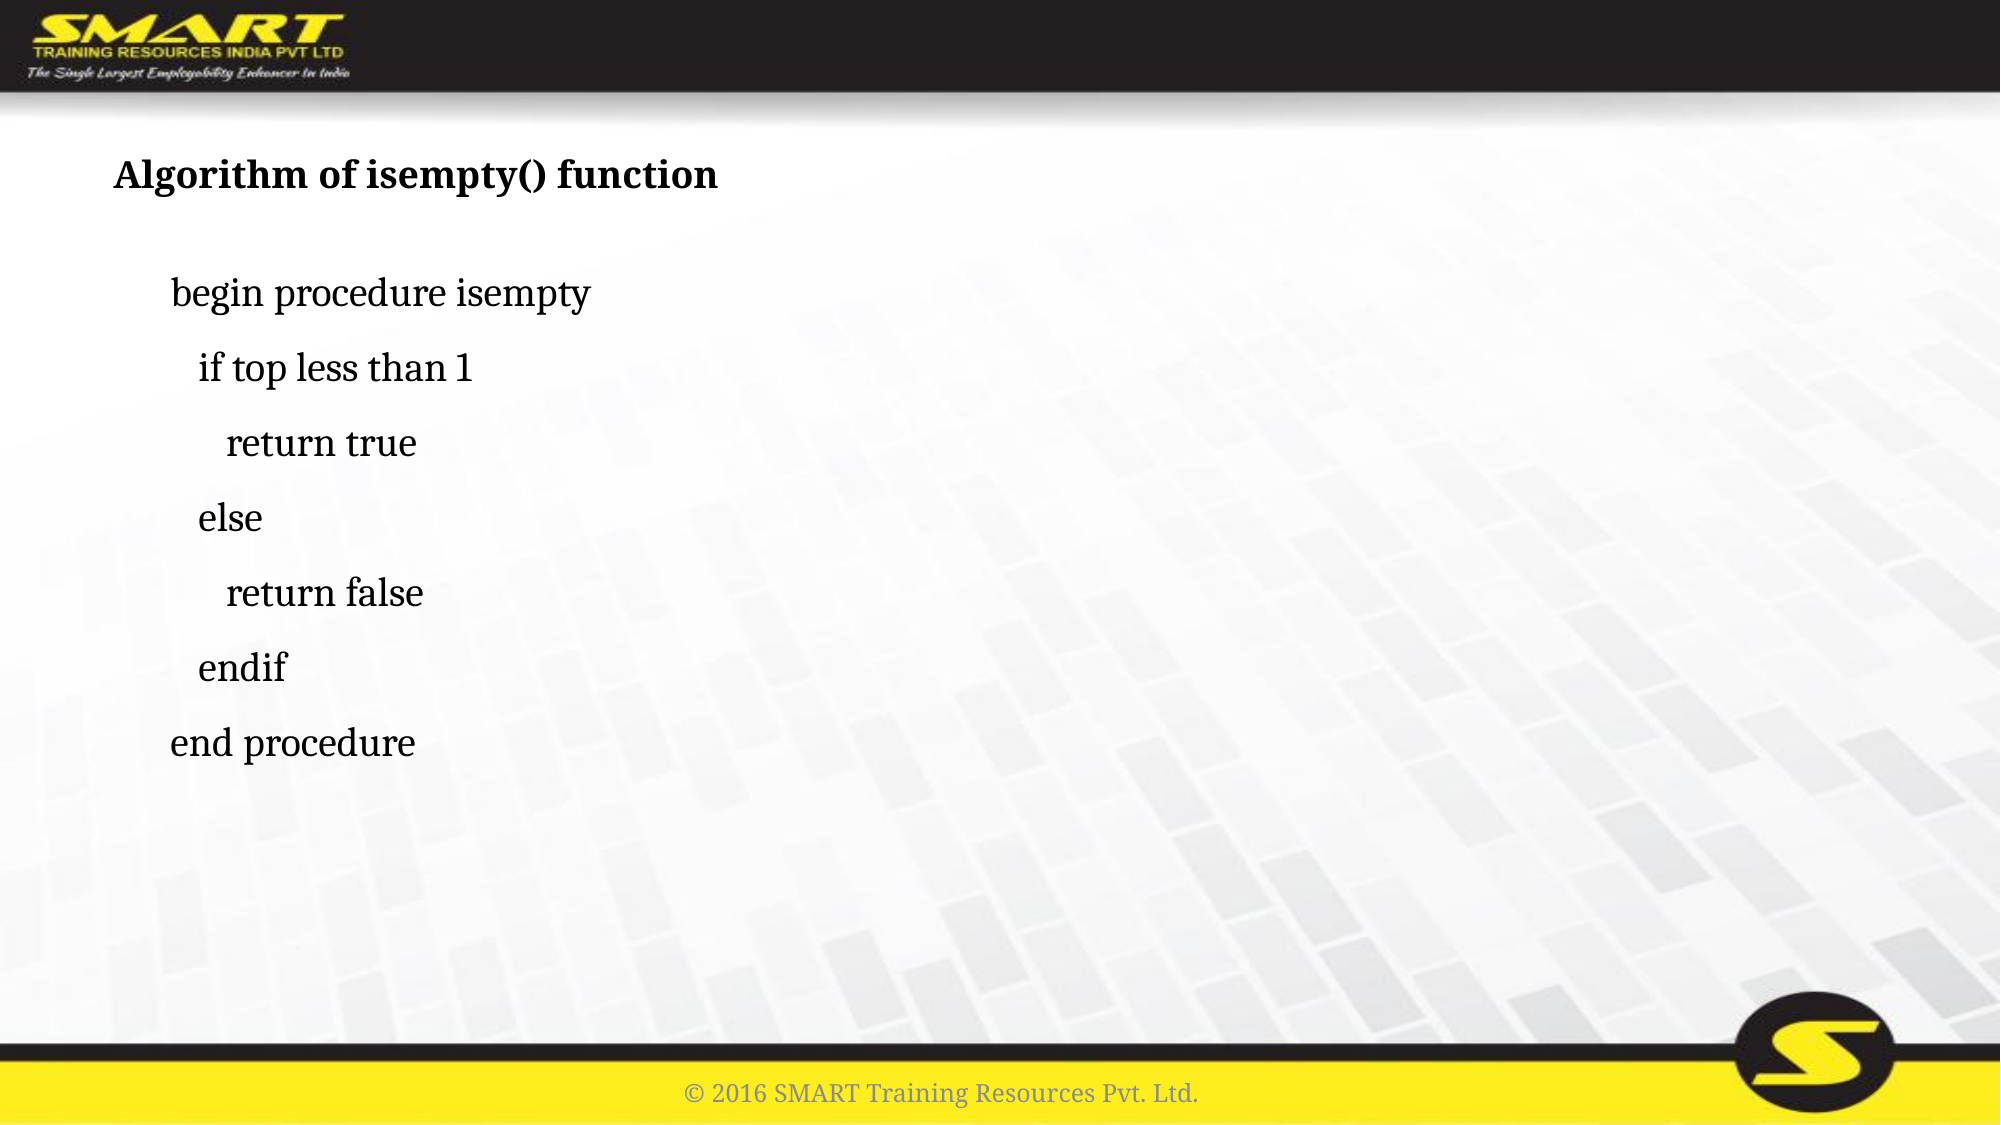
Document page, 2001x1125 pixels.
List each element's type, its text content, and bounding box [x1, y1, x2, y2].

footer © 2016 SMART Training Resources Pvt. Ltd. [150, 1062, 1734, 1123]
picture [0, 0, 2000, 1125]
text_box Algorithm of isempty() function [98, 143, 744, 204]
list begin procedure isempty if top less than 1 return true else return false endif end procedure [155, 231, 687, 799]
